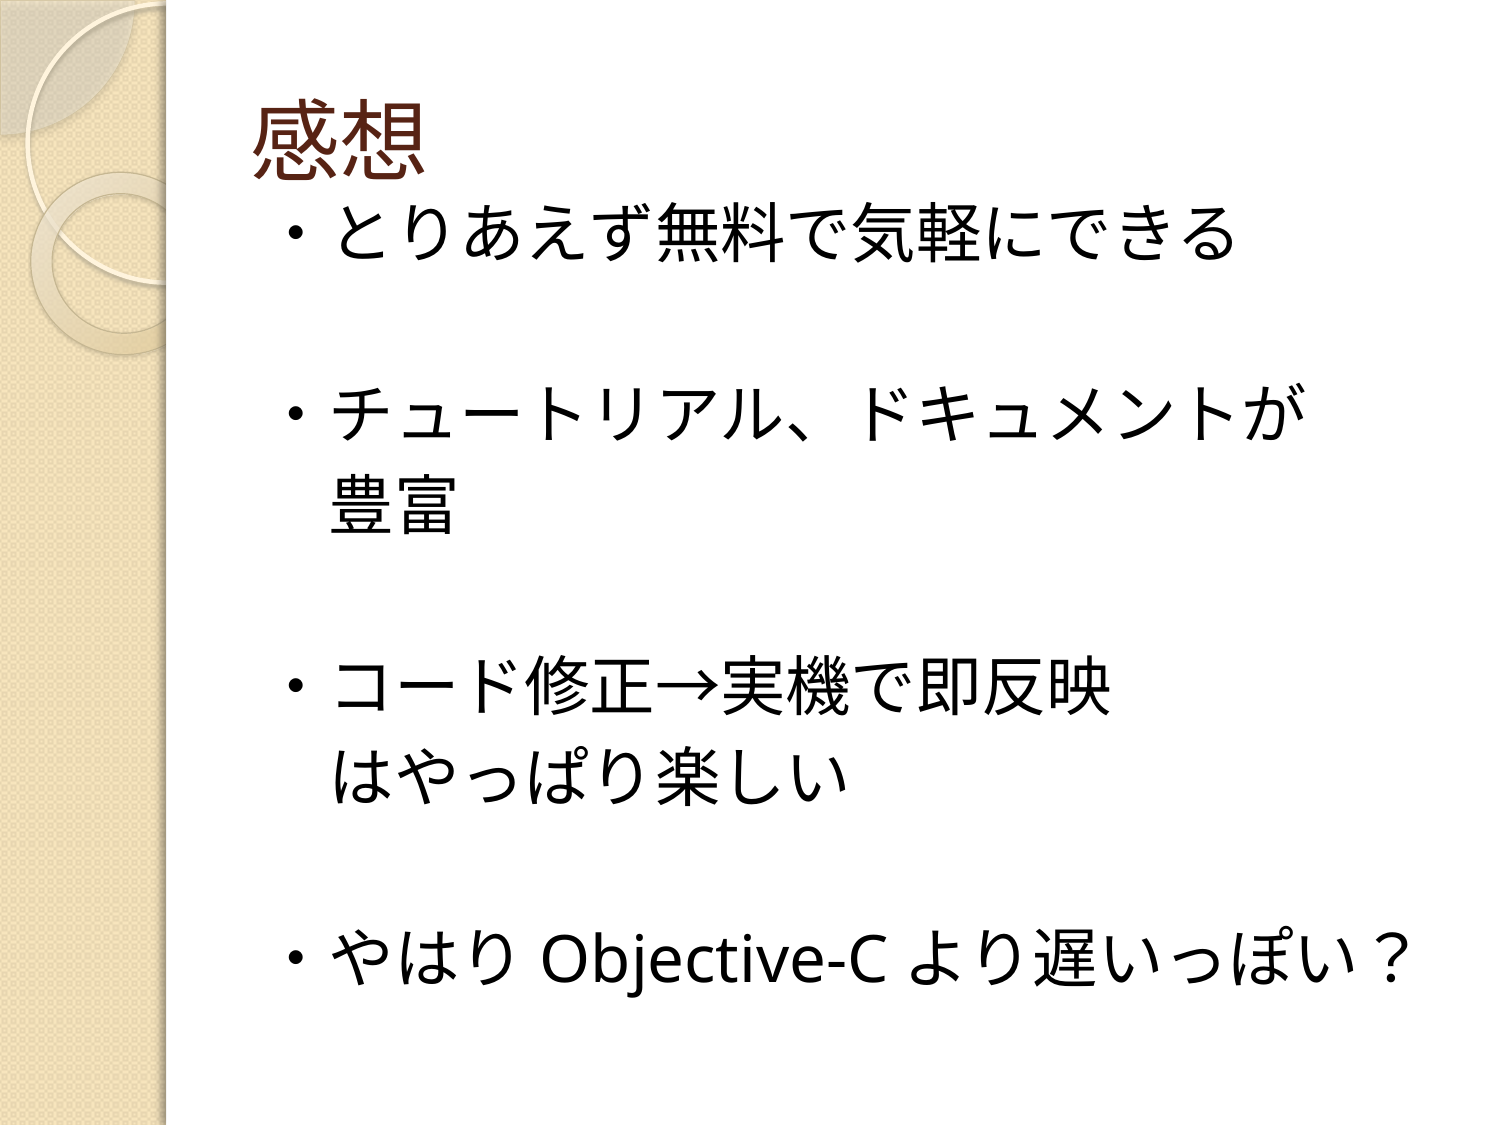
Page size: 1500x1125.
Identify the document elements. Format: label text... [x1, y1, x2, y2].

list ・とりあえず無料で気軽にできる ・チュートリアル、ドキュメントが 豊富 ・コード修正→実機で即反映 はやっぱり楽しい ・やはりObjective-Cより遅いっぽい？ [235, 184, 1466, 1071]
title 感想 [235, 45, 1466, 184]
